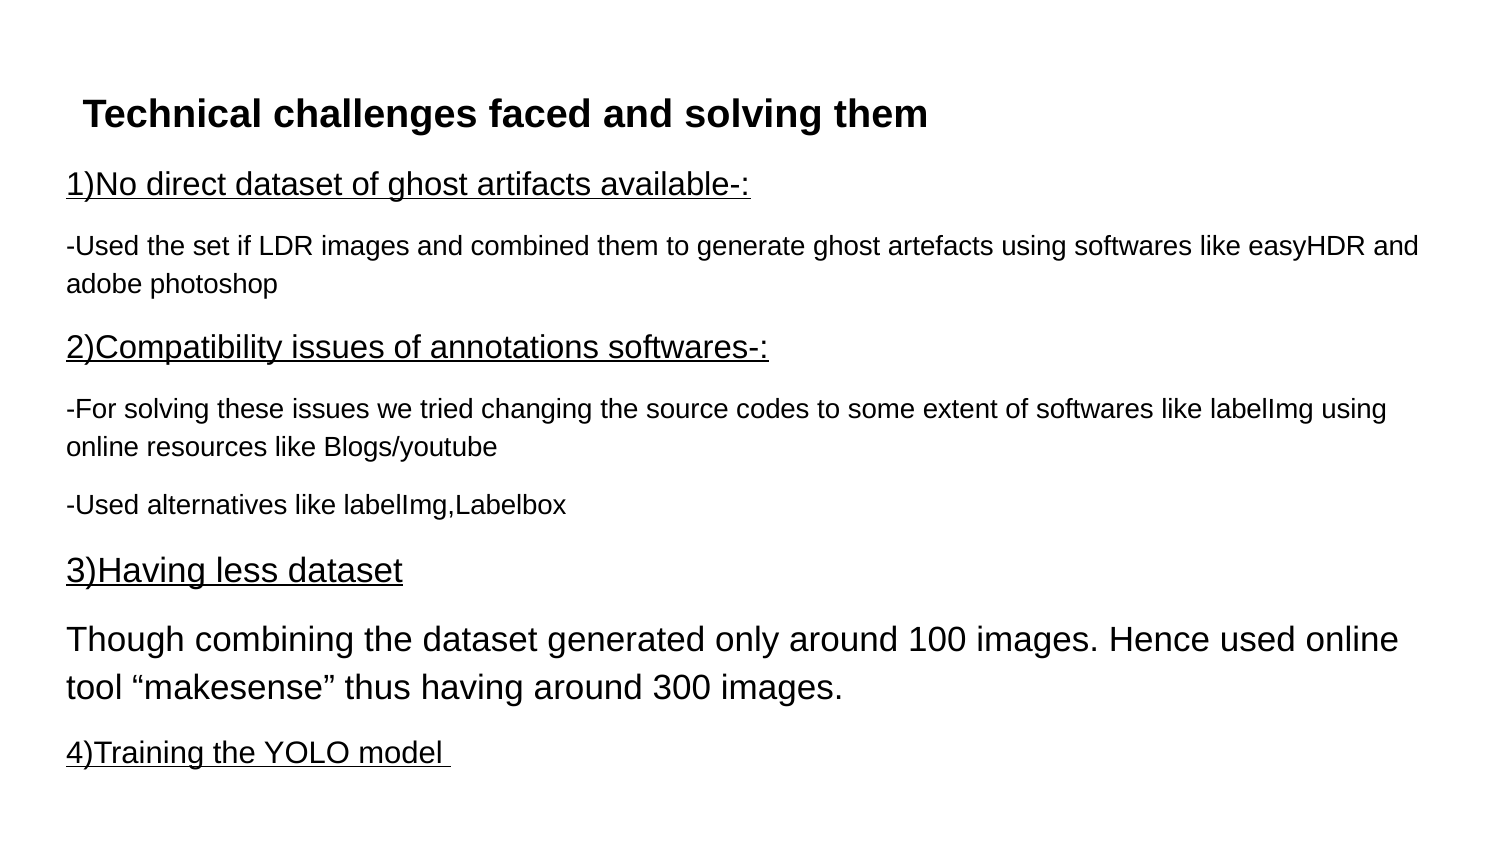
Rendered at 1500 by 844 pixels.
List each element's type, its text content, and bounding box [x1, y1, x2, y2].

title Technical challenges faced and solving them [51, 72, 1449, 141]
list 1)No direct dataset of ghost artifacts available-: -Used the set if LDR images and combined them to generate ghost artefacts using softwares like easyHDR and adobe photoshop 2)Compatibility issues of annotations softwares-: -For solving these issues we tried changing the source codes to some extent of softwares like labelImg using online resources like Blogs/youtube -Used alternatives like labelImg,Labelbox 3)Having less dataset Though combining the dataset generated only around 100 images. Hence used online tool “makesense” thus having around 300 images. 4)Training the YOLO model [51, 141, 1449, 786]
